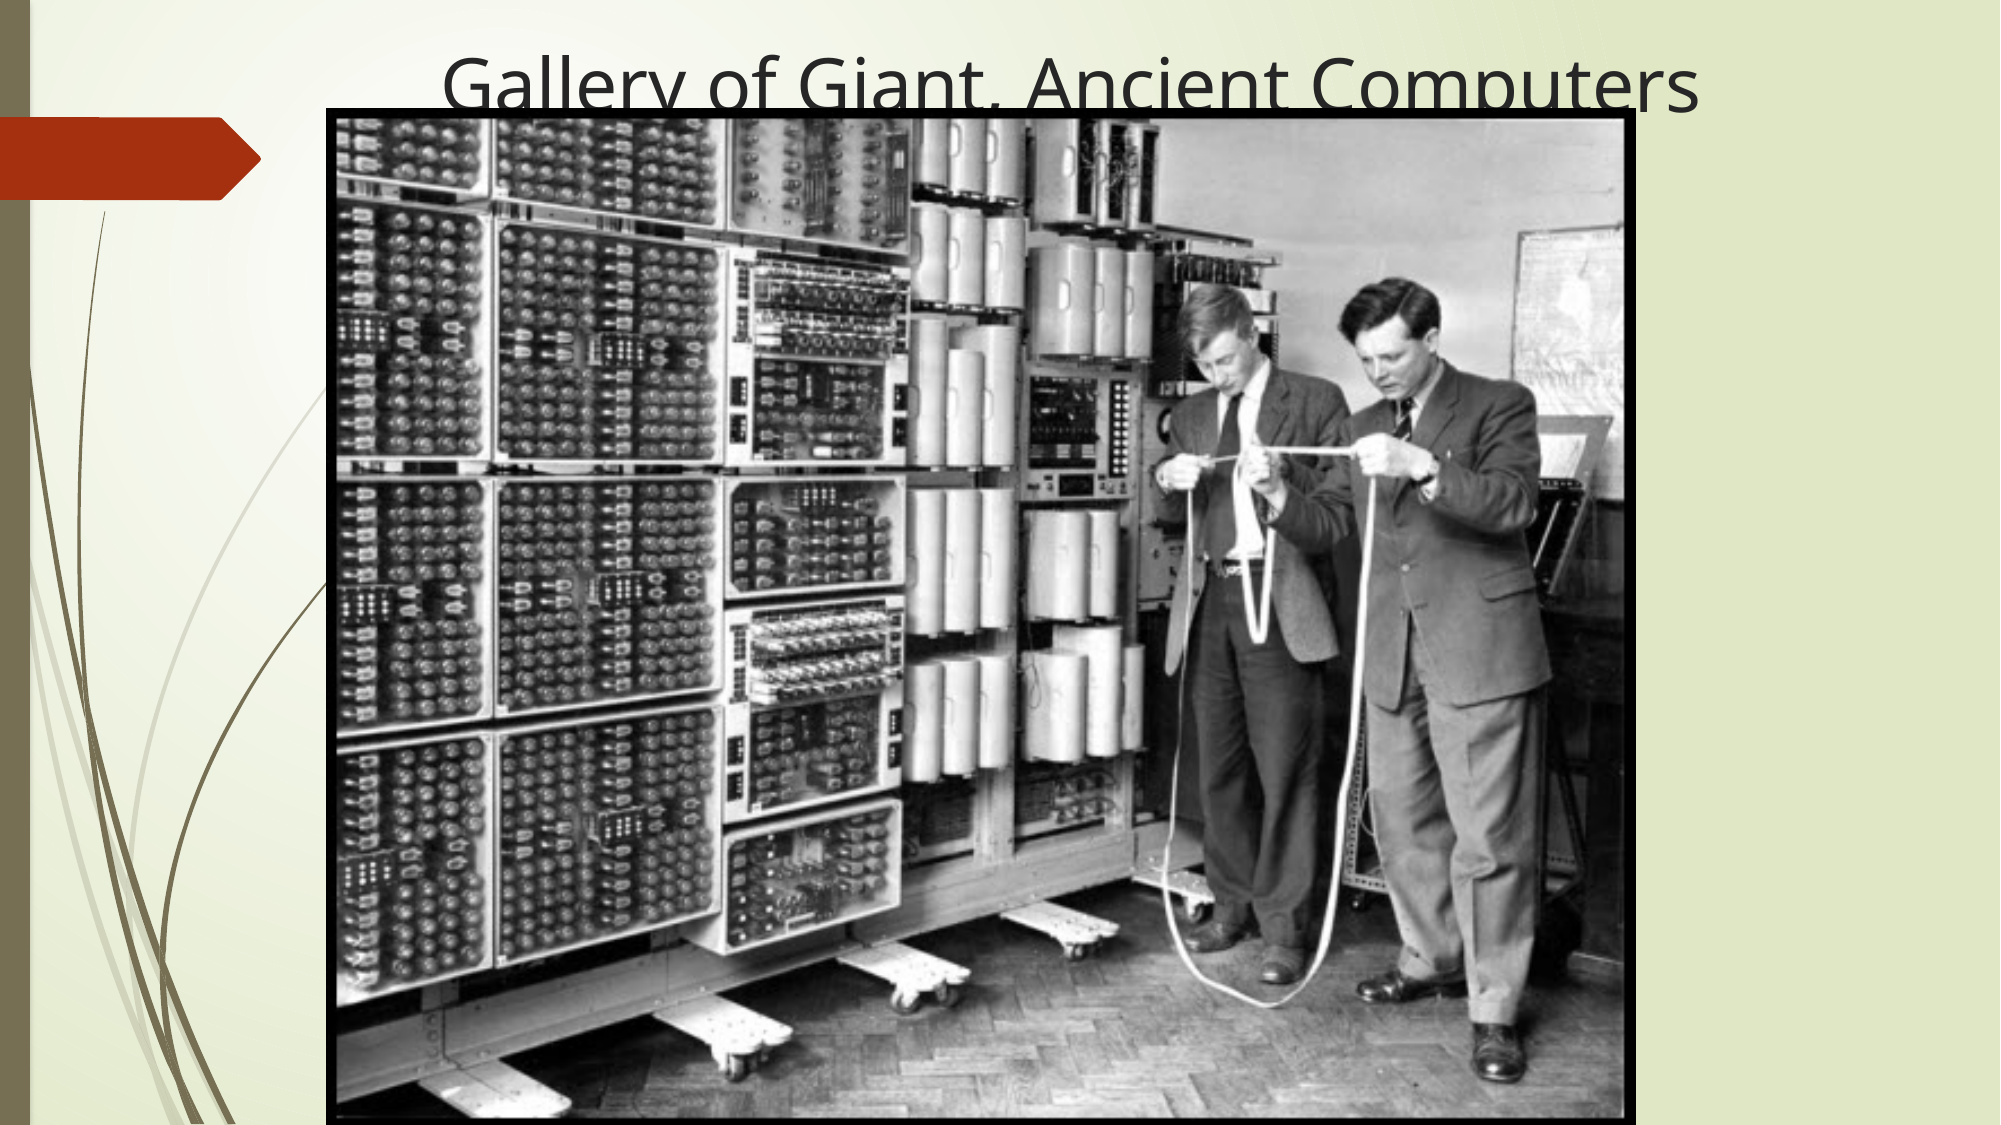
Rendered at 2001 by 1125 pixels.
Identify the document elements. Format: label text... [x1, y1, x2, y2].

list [325, 108, 1636, 1125]
title Gallery of Giant, Ancient Computers [425, 29, 1888, 240]
